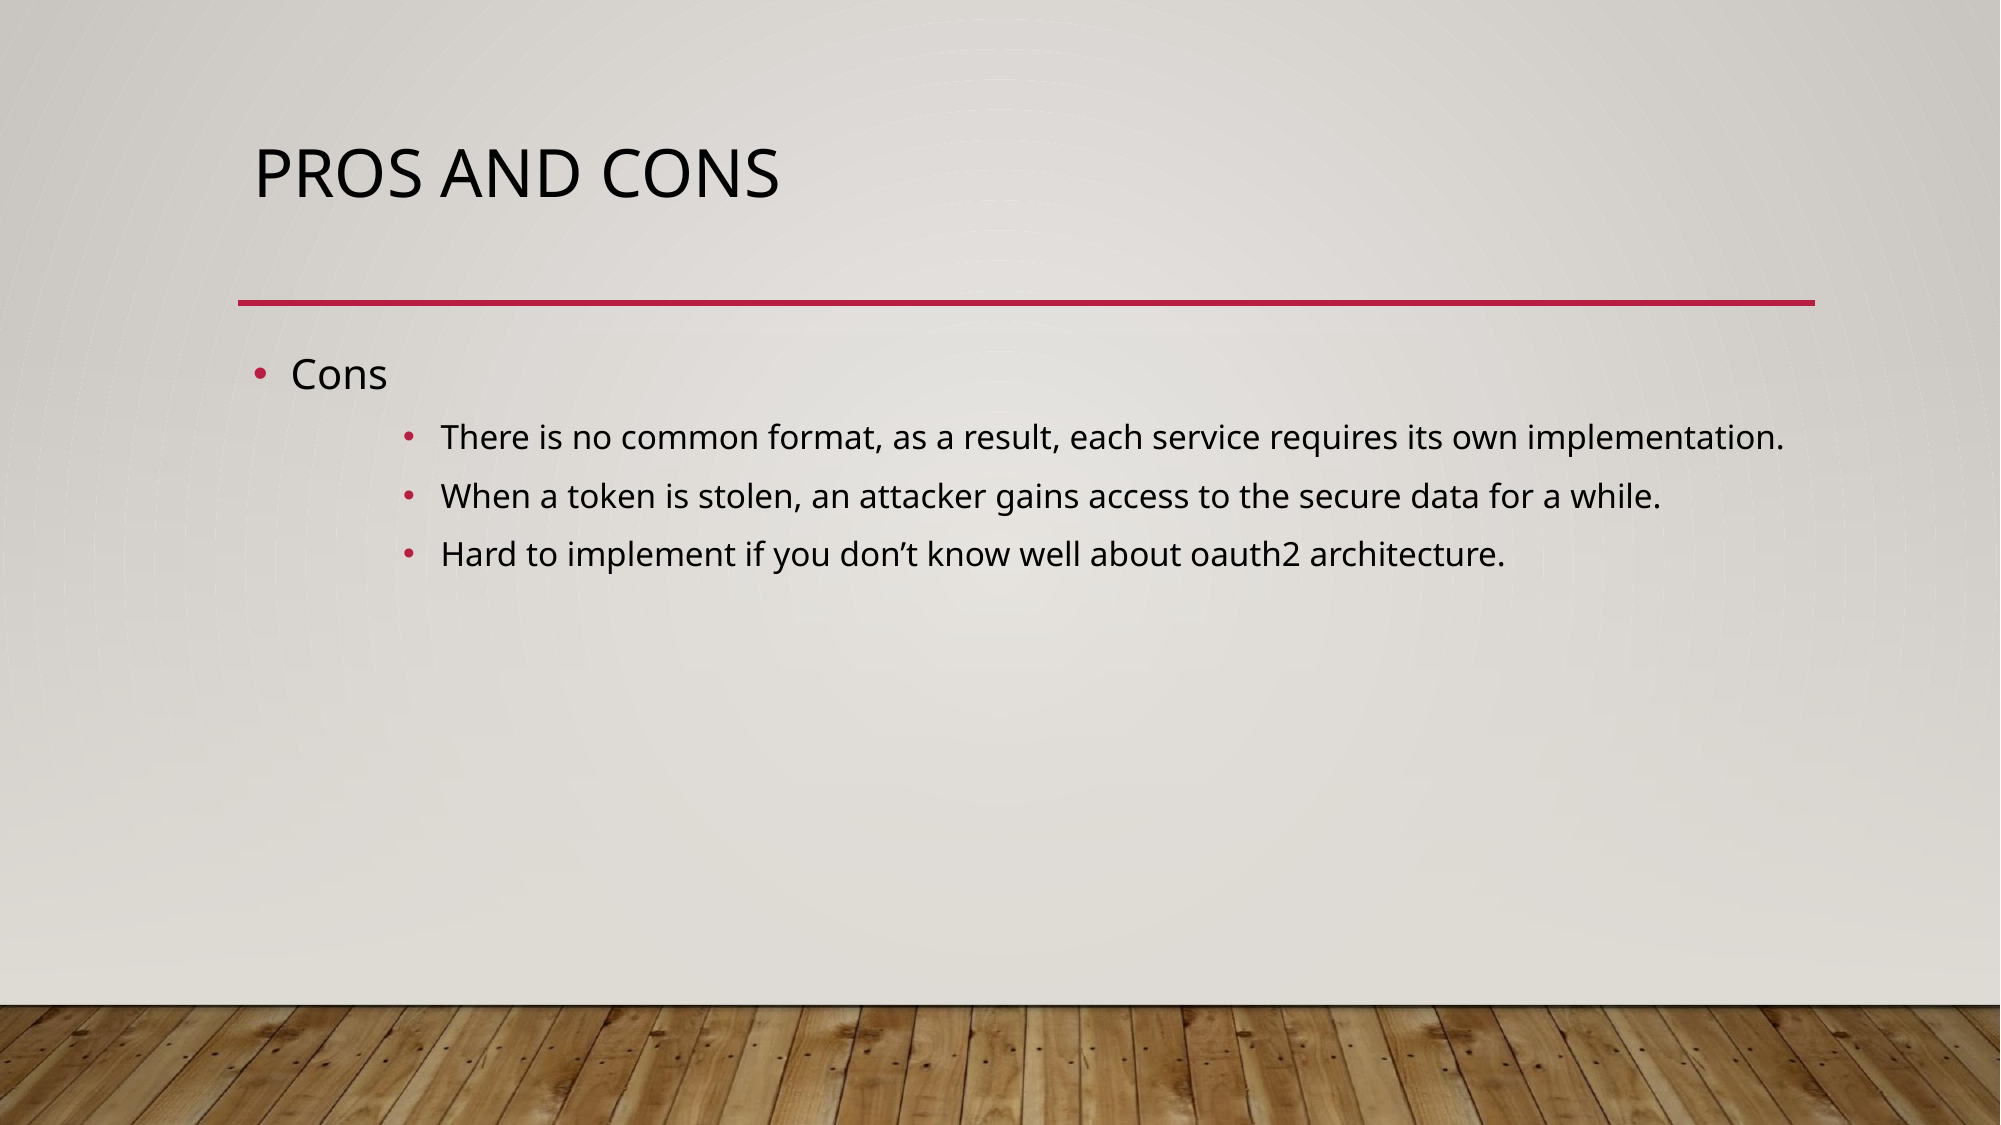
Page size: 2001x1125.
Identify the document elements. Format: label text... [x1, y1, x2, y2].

title PROS AND CONS [238, 131, 1814, 305]
picture [0, 1005, 2000, 1125]
list Cons There is no common format, as a result, each service requires its own implementation. When a token is stolen, an attacker gains access to the secure data for a while. Hard to implement if you don’t know well about oauth2 architecture. [238, 330, 1814, 897]
